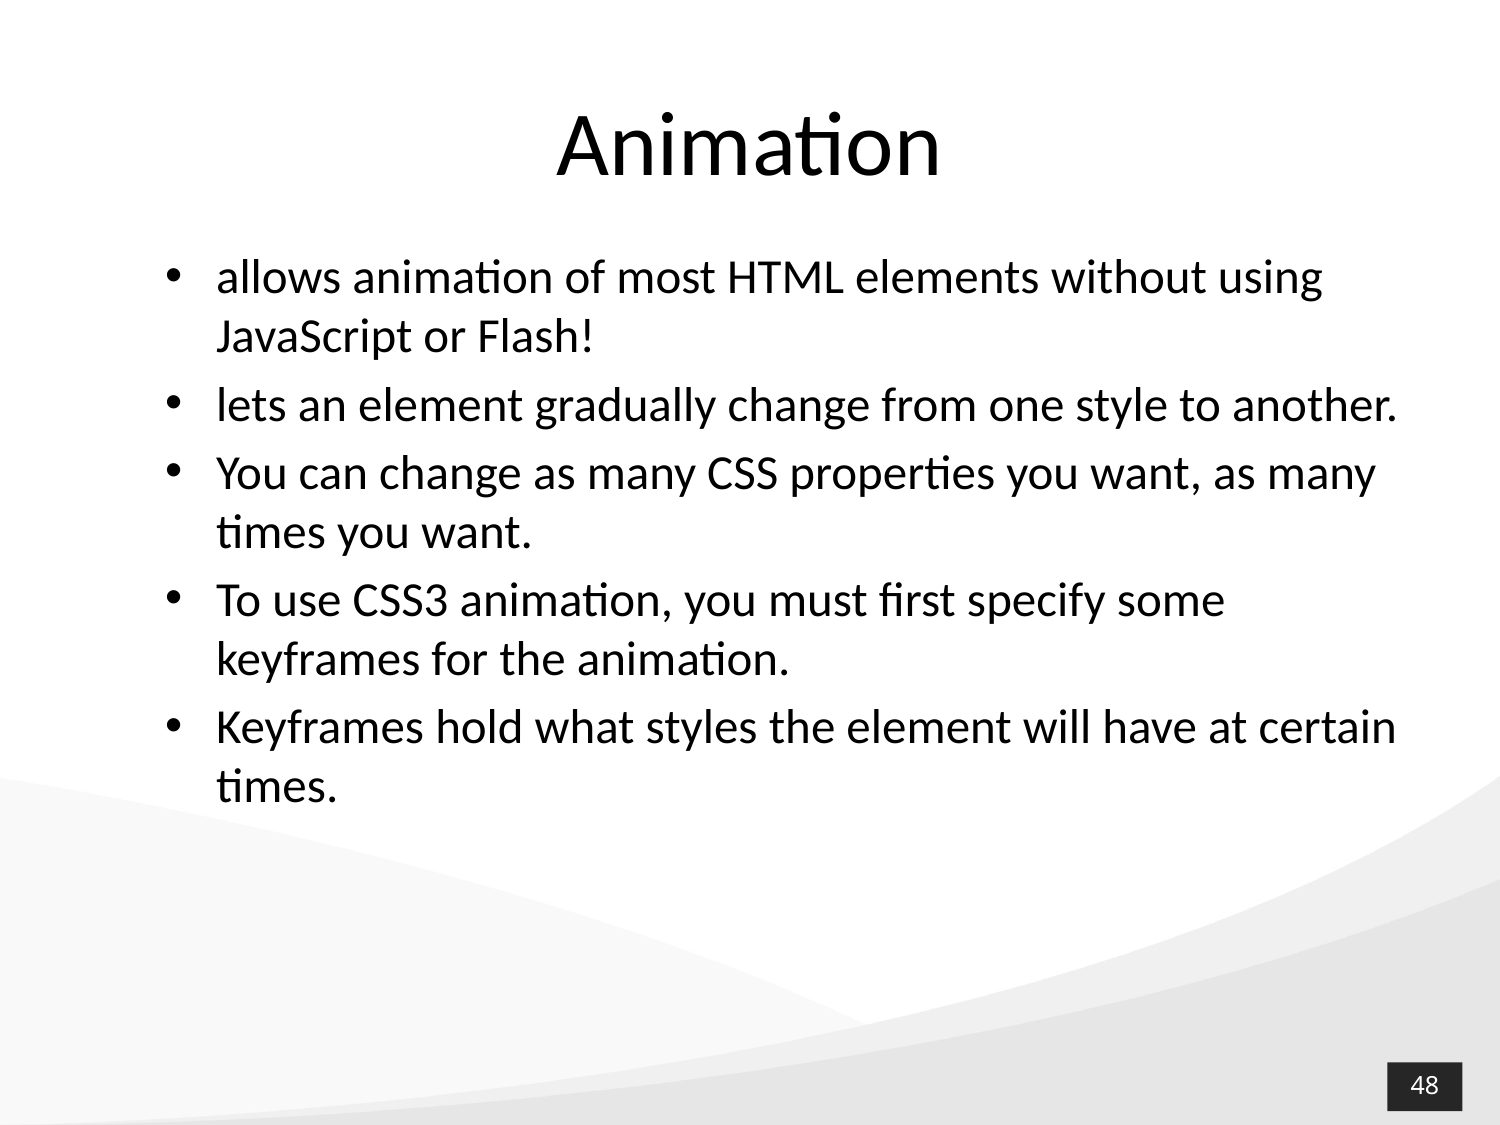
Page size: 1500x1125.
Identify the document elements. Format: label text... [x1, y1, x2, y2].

title Animation [74, 44, 1426, 233]
list allows animation of most HTML elements without using JavaScript or Flash! lets an element gradually change from one style to another. You can change as many CSS properties you want, as many times you want. To use CSS3 animation, you must first specify some keyframes for the animation. Keyframes hold what styles the element will have at certain times. [149, 237, 1426, 988]
picture [0, 0, 1500, 1125]
